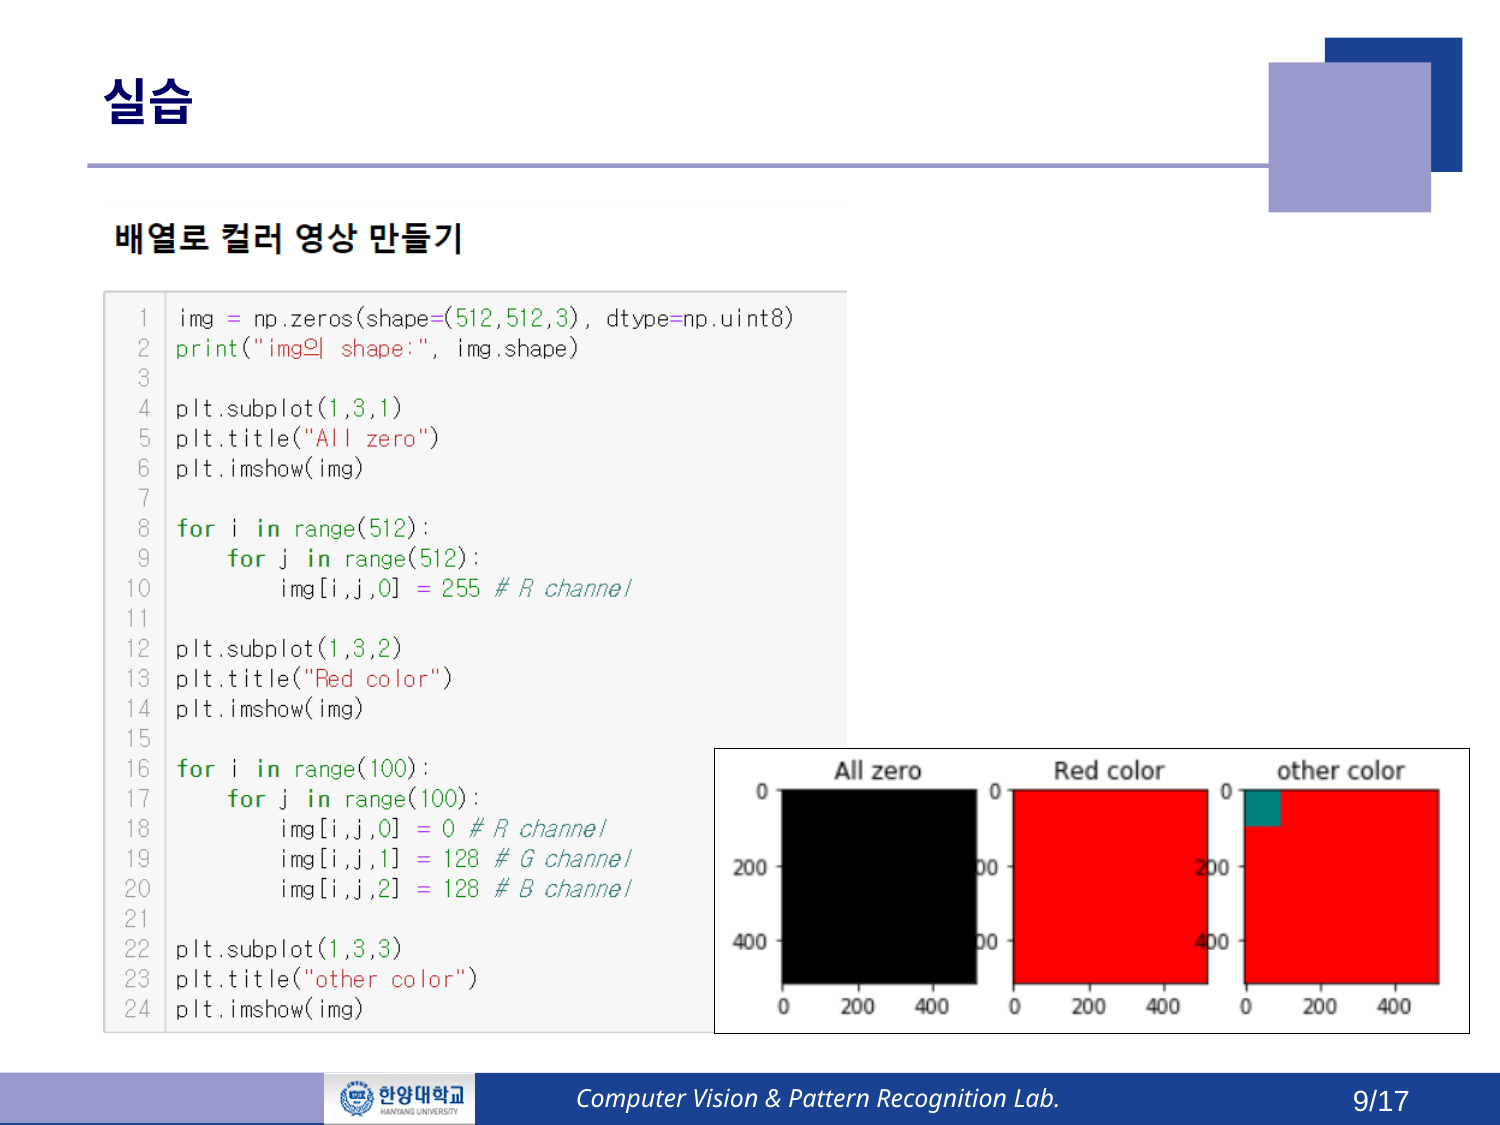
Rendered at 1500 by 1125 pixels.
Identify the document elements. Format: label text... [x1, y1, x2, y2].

picture [324, 1073, 475, 1125]
slide_number 9/17 [1187, 1074, 1426, 1125]
picture [103, 204, 1470, 1034]
title 실습 [87, 37, 1238, 163]
footer Computer Vision & Pattern Recognition Lab. [474, 1074, 1163, 1125]
